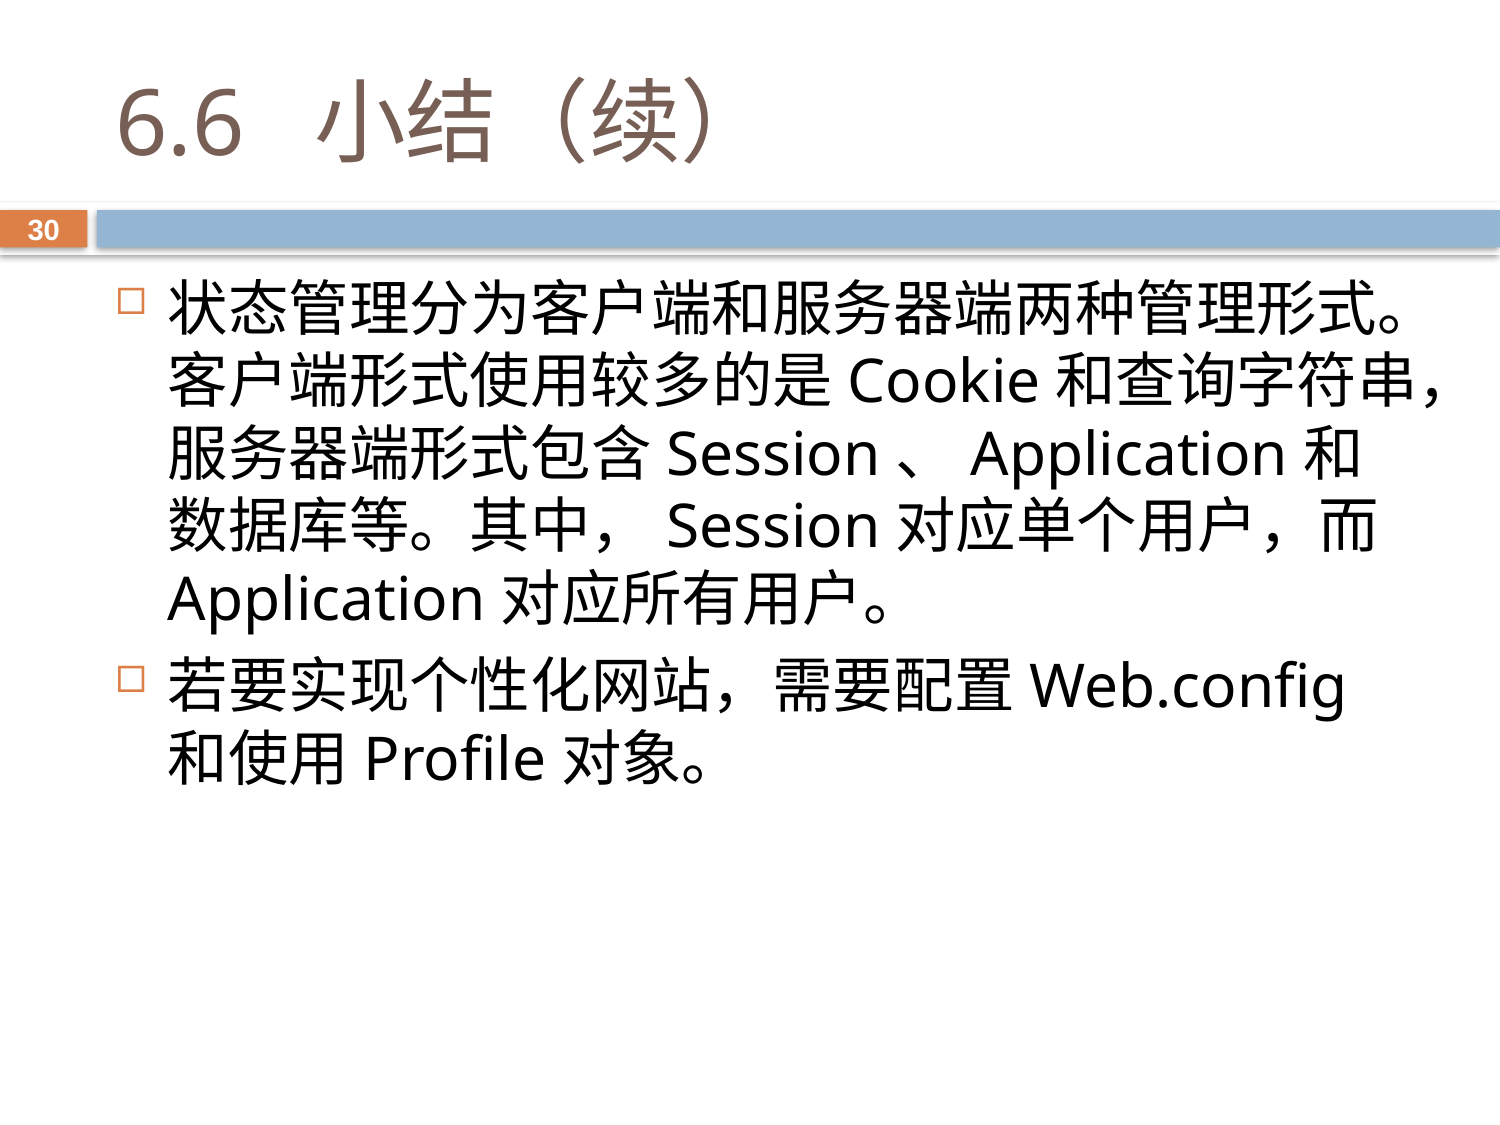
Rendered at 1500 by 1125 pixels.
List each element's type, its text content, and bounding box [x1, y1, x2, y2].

slide_number 30 [0, 208, 88, 249]
list 状态管理分为客户端和服务器端两种管理形式。客户端形式使用较多的是Cookie和查询字符串，服务器端形式包含Session、Application和数据库等。其中，Session对应单个用户，而Application对应所有用户。 若要实现个性化网站，需要配置Web.config和使用Profile对象。 [100, 262, 1438, 1000]
title 6.6 小结（续） [100, 37, 1438, 200]
